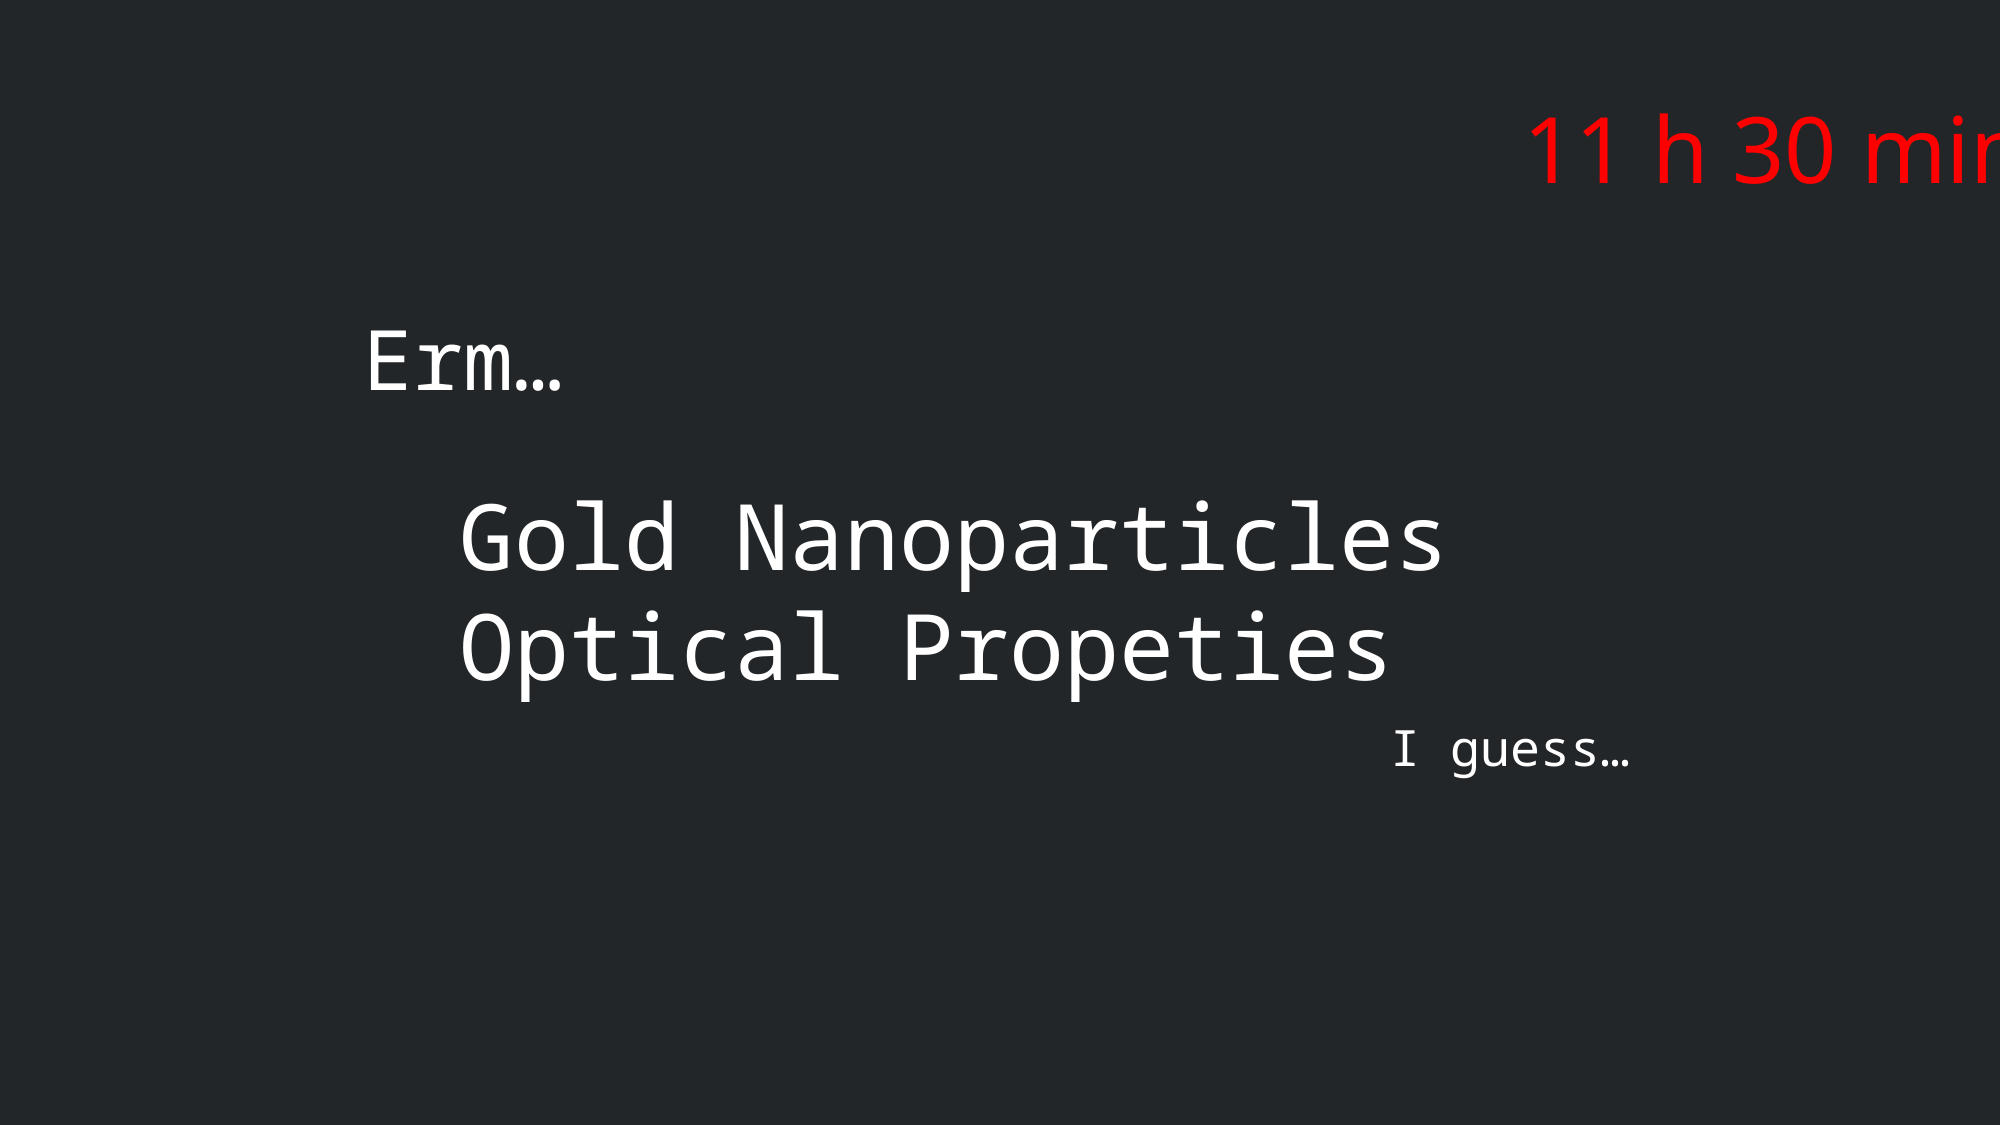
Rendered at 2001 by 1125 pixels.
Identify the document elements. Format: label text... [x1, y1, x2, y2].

text_box 11 h 30 min [1508, 84, 2000, 210]
text_box Erm… [349, 299, 1231, 415]
text_box Gold Nanoparticles Optical Propeties [445, 471, 1610, 707]
text_box I guess… [1375, 708, 2000, 784]
